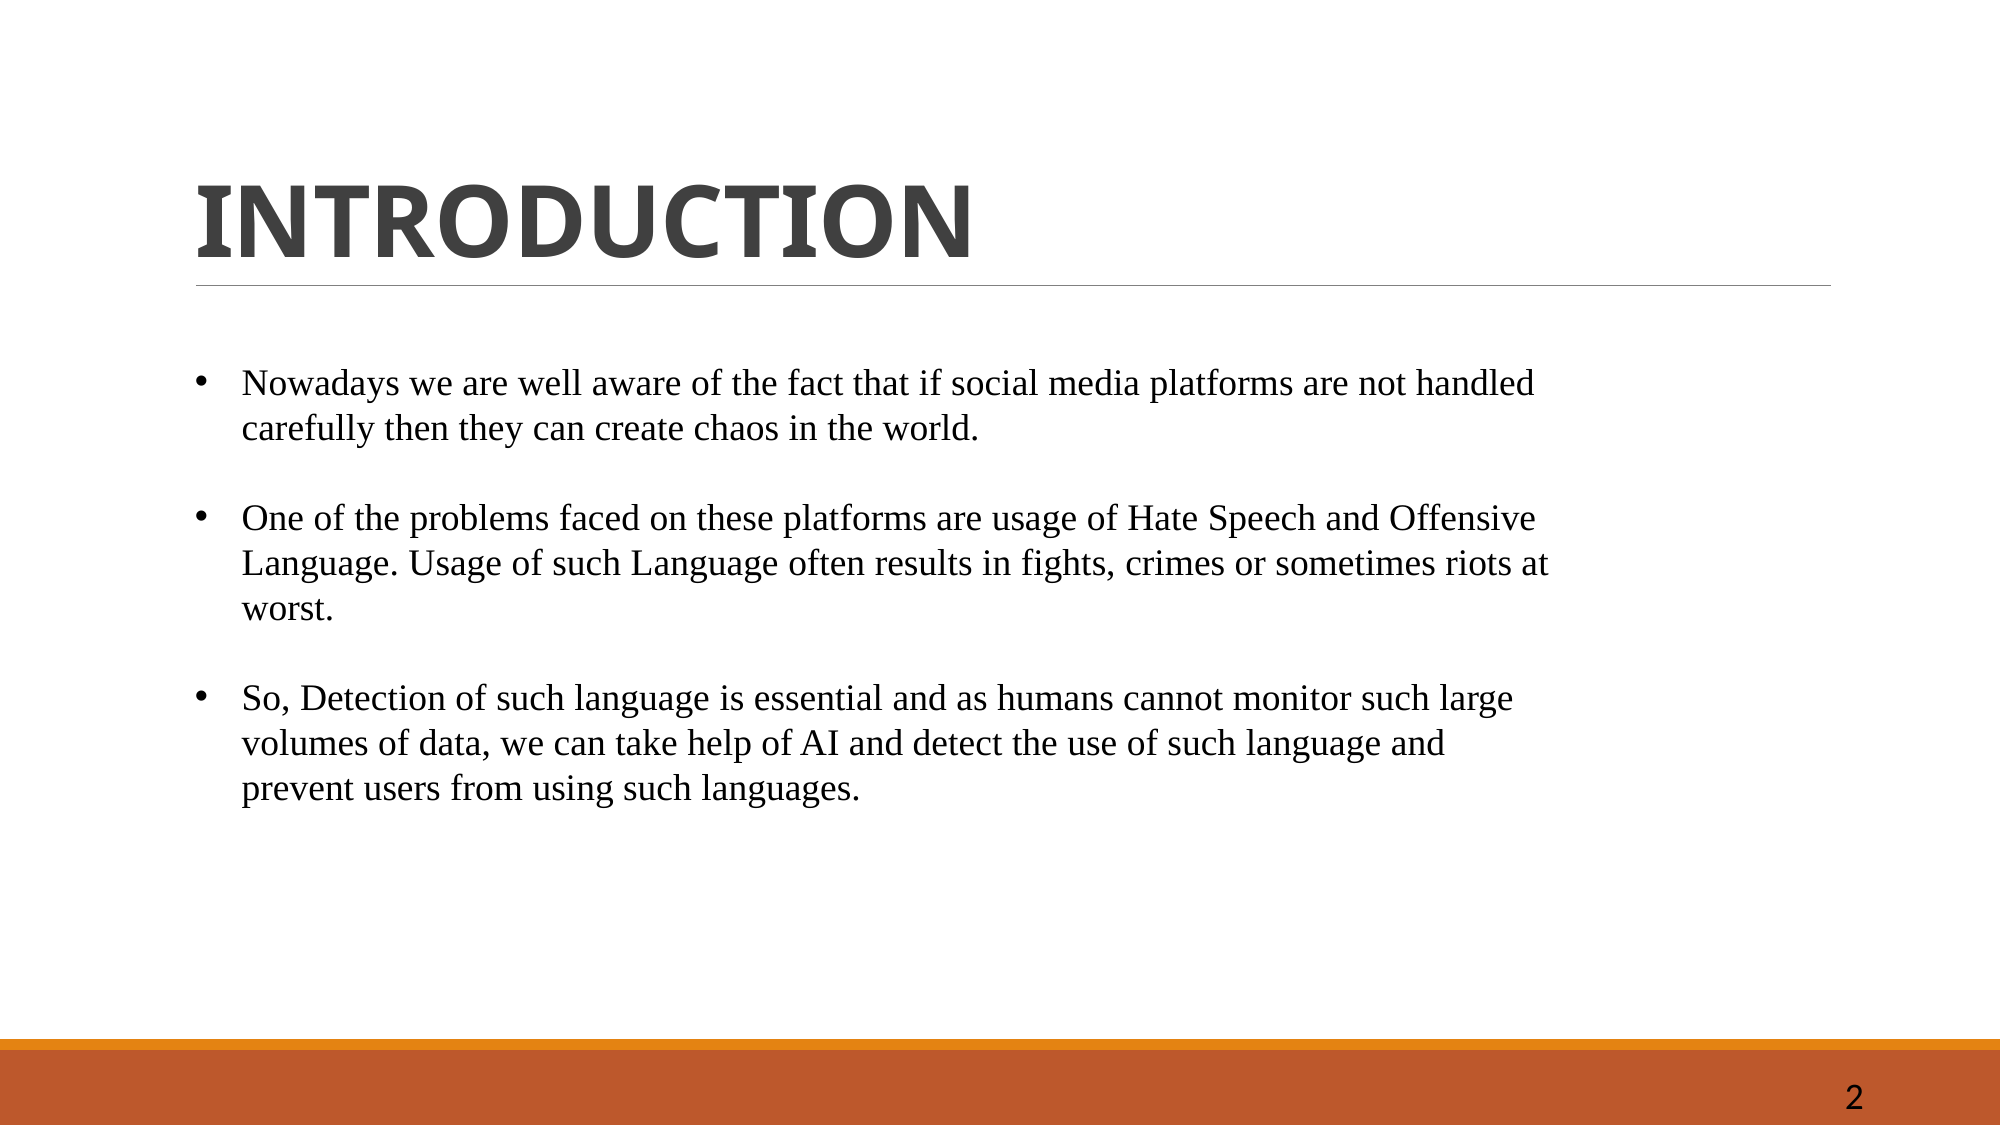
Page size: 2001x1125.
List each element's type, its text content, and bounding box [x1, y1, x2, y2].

text_box 2 [1830, 1064, 1937, 1125]
text_box Nowadays we are well aware of the fact that if social media platforms are not handled carefully then they can create chaos in the world. One of the problems faced on these platforms are usage of Hate Speech and Offensive Language. Usage of such Language often results in fights, crimes or sometimes riots at worst. So, Detection of such language is essential and as humans cannot monitor such large volumes of data, we can take help of AI and detect the use of such language and prevent users from using such languages. [180, 350, 1570, 816]
title INTRODUCTION [180, 47, 1830, 285]
